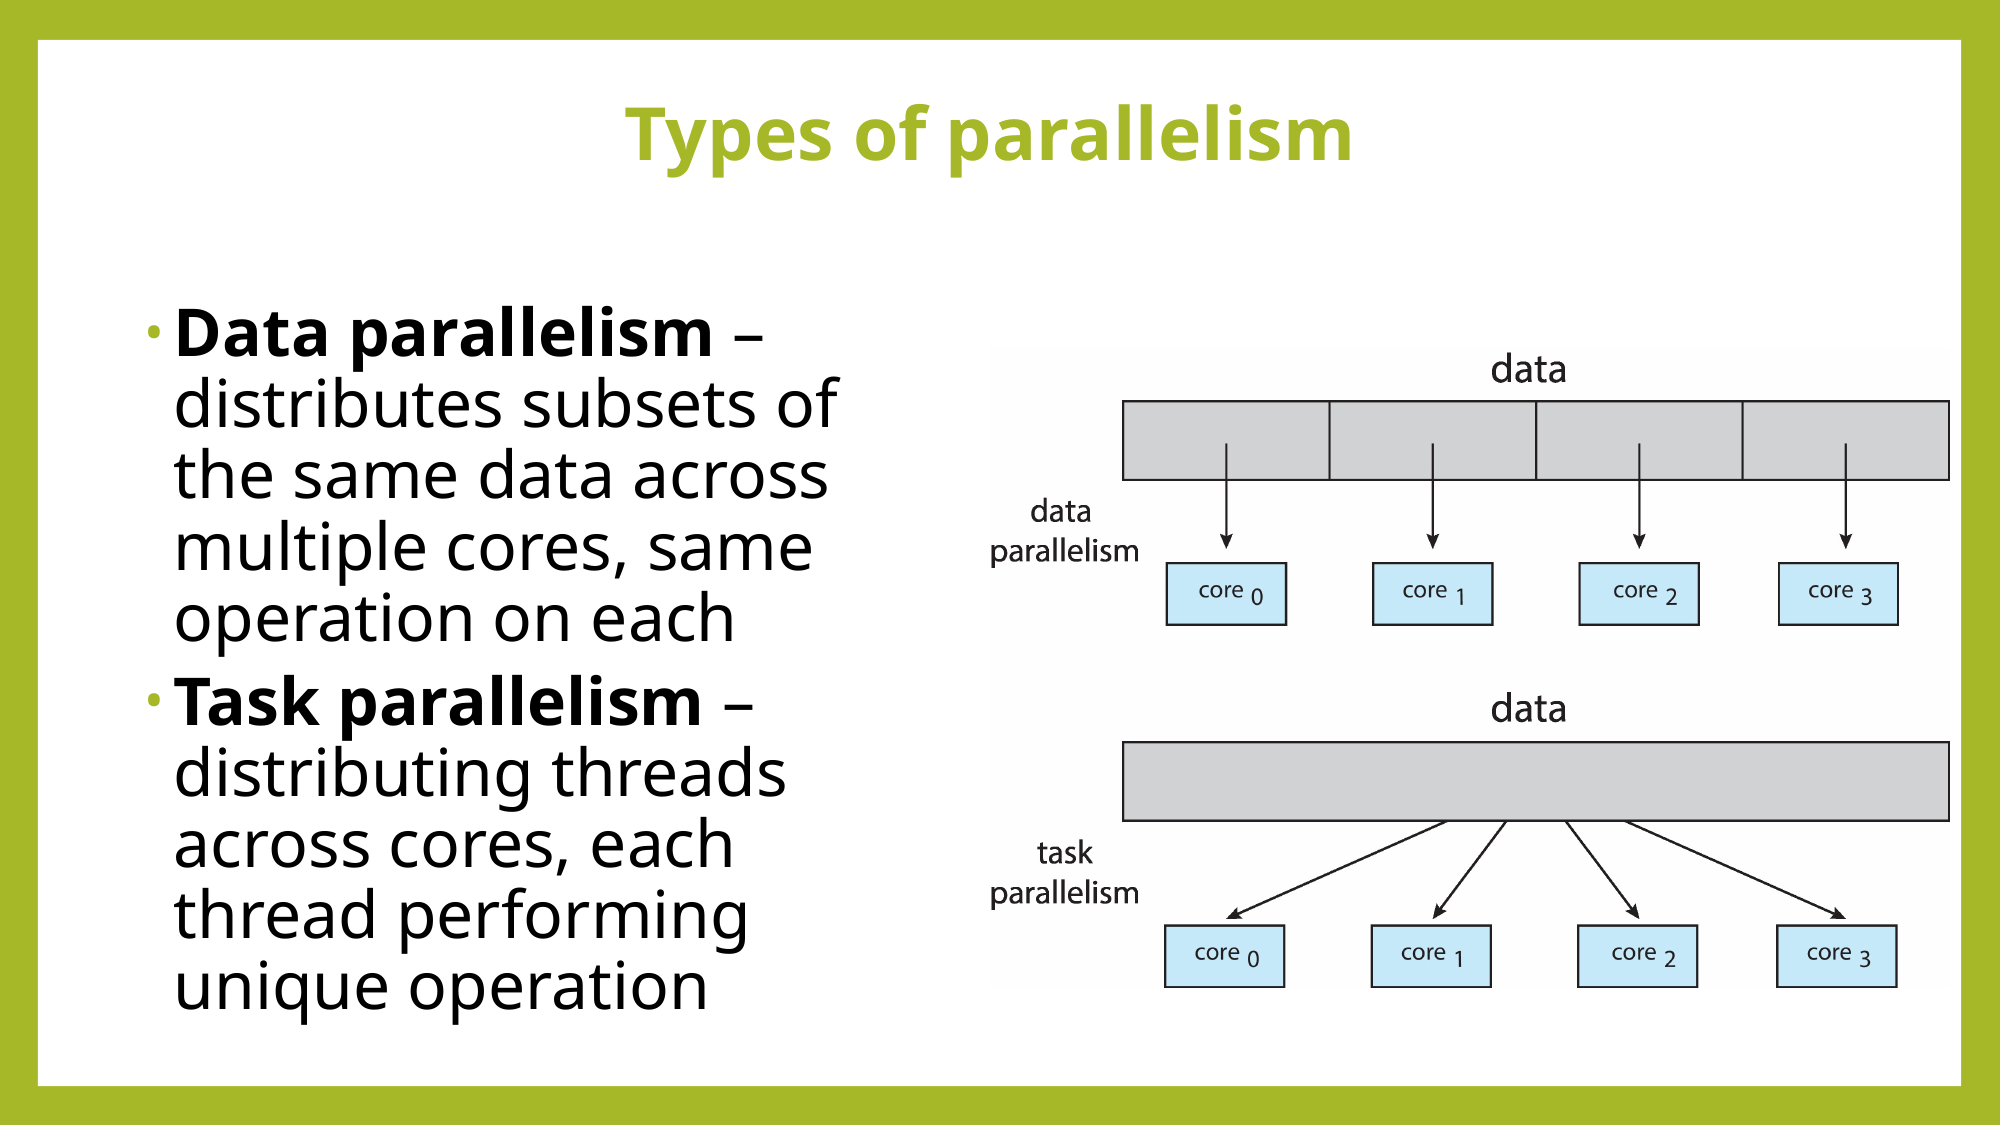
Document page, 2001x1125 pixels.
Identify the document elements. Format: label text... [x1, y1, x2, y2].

picture [989, 346, 1950, 989]
list Data parallelism – distributes subsets of the same data across multiple cores, same operation on each Task parallelism – distributing threads across cores, each thread performing unique operation [84, 292, 951, 1036]
title Types of parallelism [370, 89, 1630, 185]
